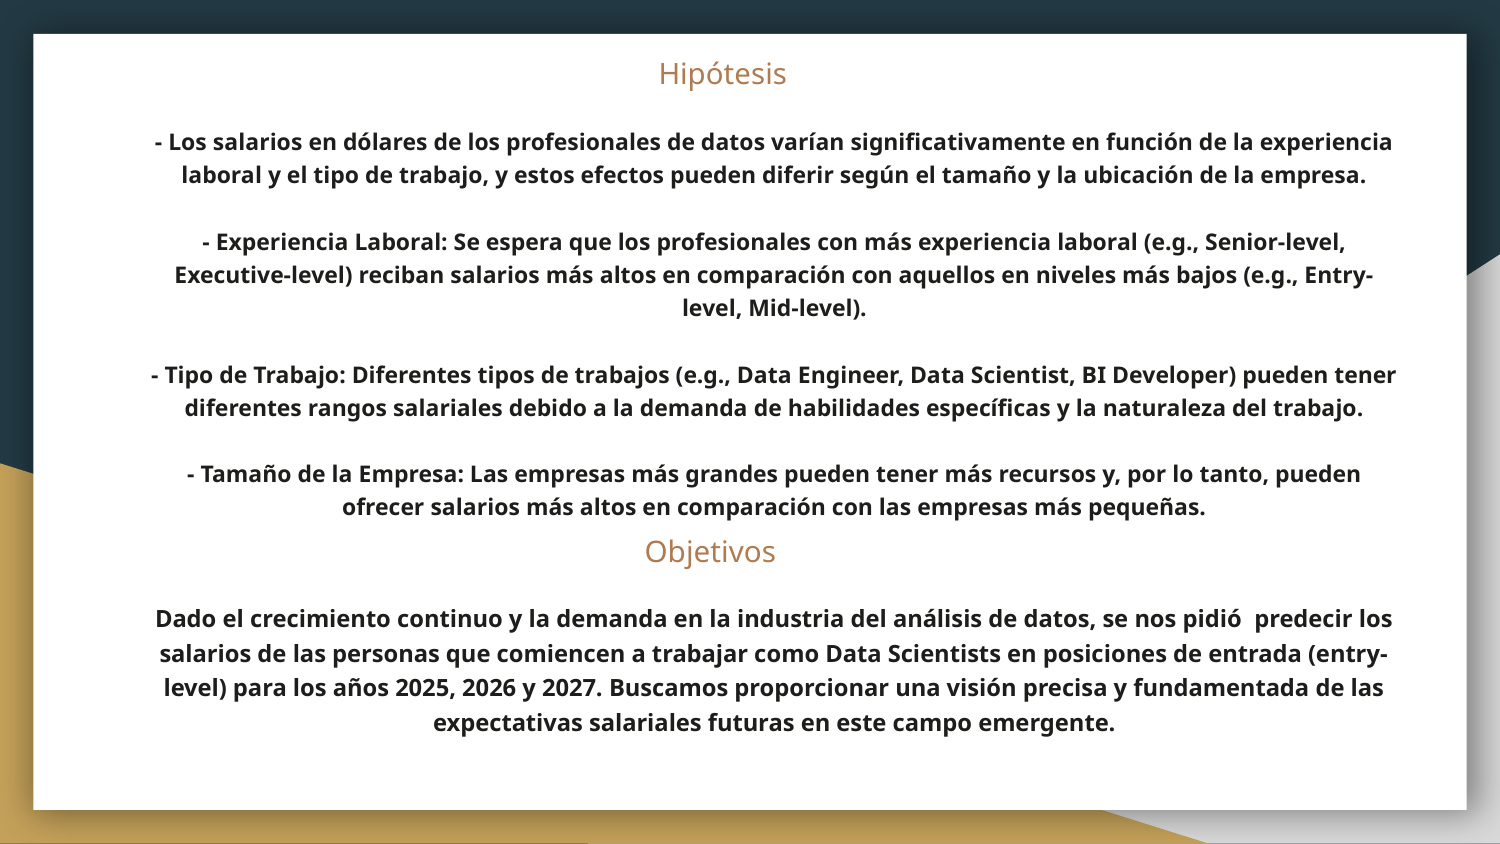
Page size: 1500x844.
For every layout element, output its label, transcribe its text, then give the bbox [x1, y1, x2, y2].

list - Los salarios en dólares de los profesionales de datos varían significativamente en función de la experiencia laboral y el tipo de trabajo, y estos efectos pueden diferir según el tamaño y la ubicación de la empresa. - Experiencia Laboral: Se espera que los profesionales con más experiencia laboral (e.g., Senior-level, Executive-level) reciban salarios más altos en comparación con aquellos en niveles más bajos (e.g., Entry-level, Mid-level). - Tipo de Trabajo: Diferentes tipos de trabajos (e.g., Data Engineer, Data Scientist, BI Developer) pueden tener diferentes rangos salariales debido a la demanda de habilidades específicas y la naturaleza del trabajo. - Tamaño de la Empresa: Las empresas más grandes pueden tener más recursos y, por lo tanto, pueden ofrecer salarios más altos en comparación con las empresas más pequeñas. [134, 107, 1415, 516]
list Dado el crecimiento continuo y la demanda en la industria del análisis de datos, se nos pidió predecir los salarios de las personas que comiencen a trabajar como Data Scientists en posiciones de entrada (entry-level) para los años 2025, 2026 y 2027. Buscamos proporcionar una visión precisa y fundamentada de las expectativas salariales futuras en este campo emergente. [134, 583, 1415, 749]
title Objetivos [122, 517, 1354, 583]
title Hipótesis [134, 39, 1366, 106]
